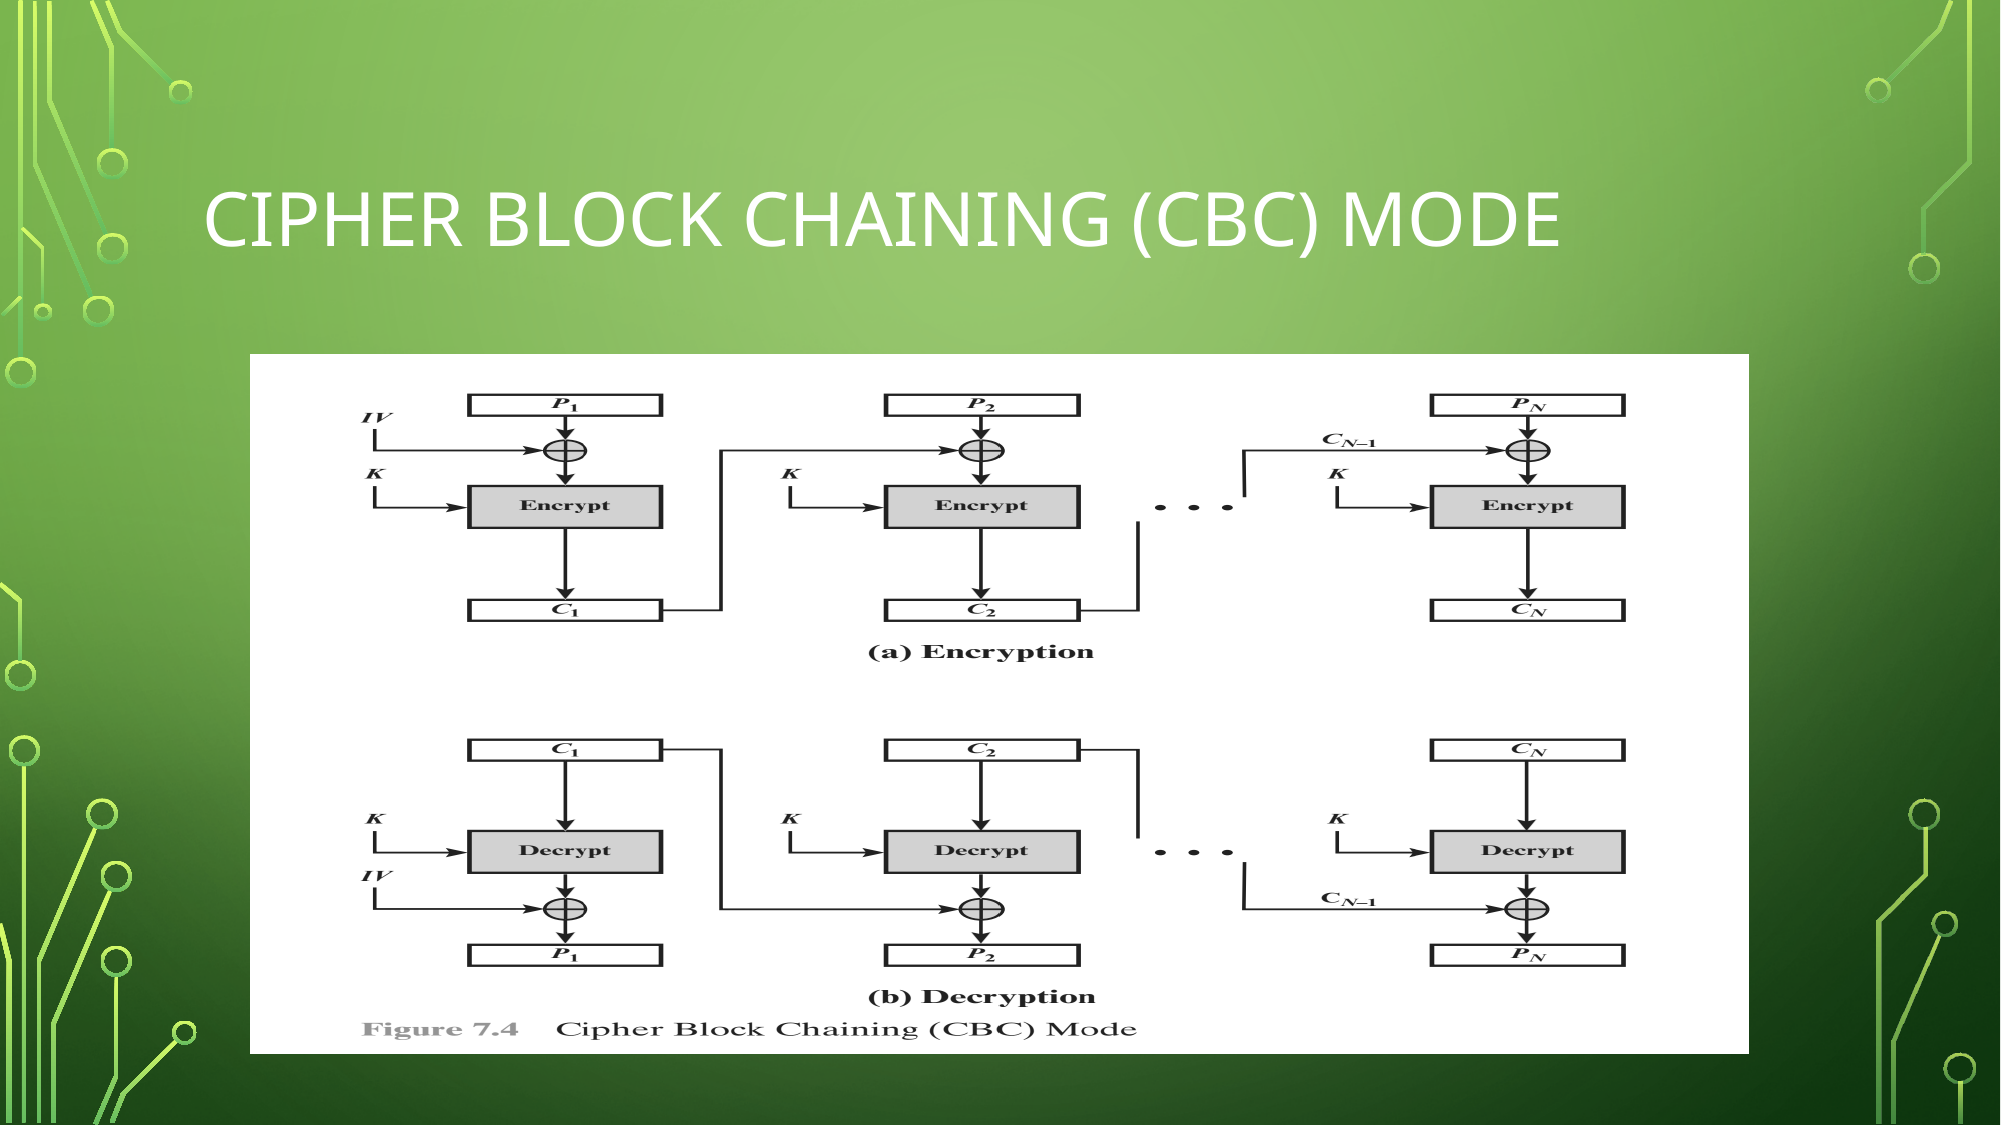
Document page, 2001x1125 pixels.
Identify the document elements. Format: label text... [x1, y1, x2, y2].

title Cipher Block Chaining (CBC) Mode [187, 101, 1813, 344]
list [250, 354, 1749, 1054]
